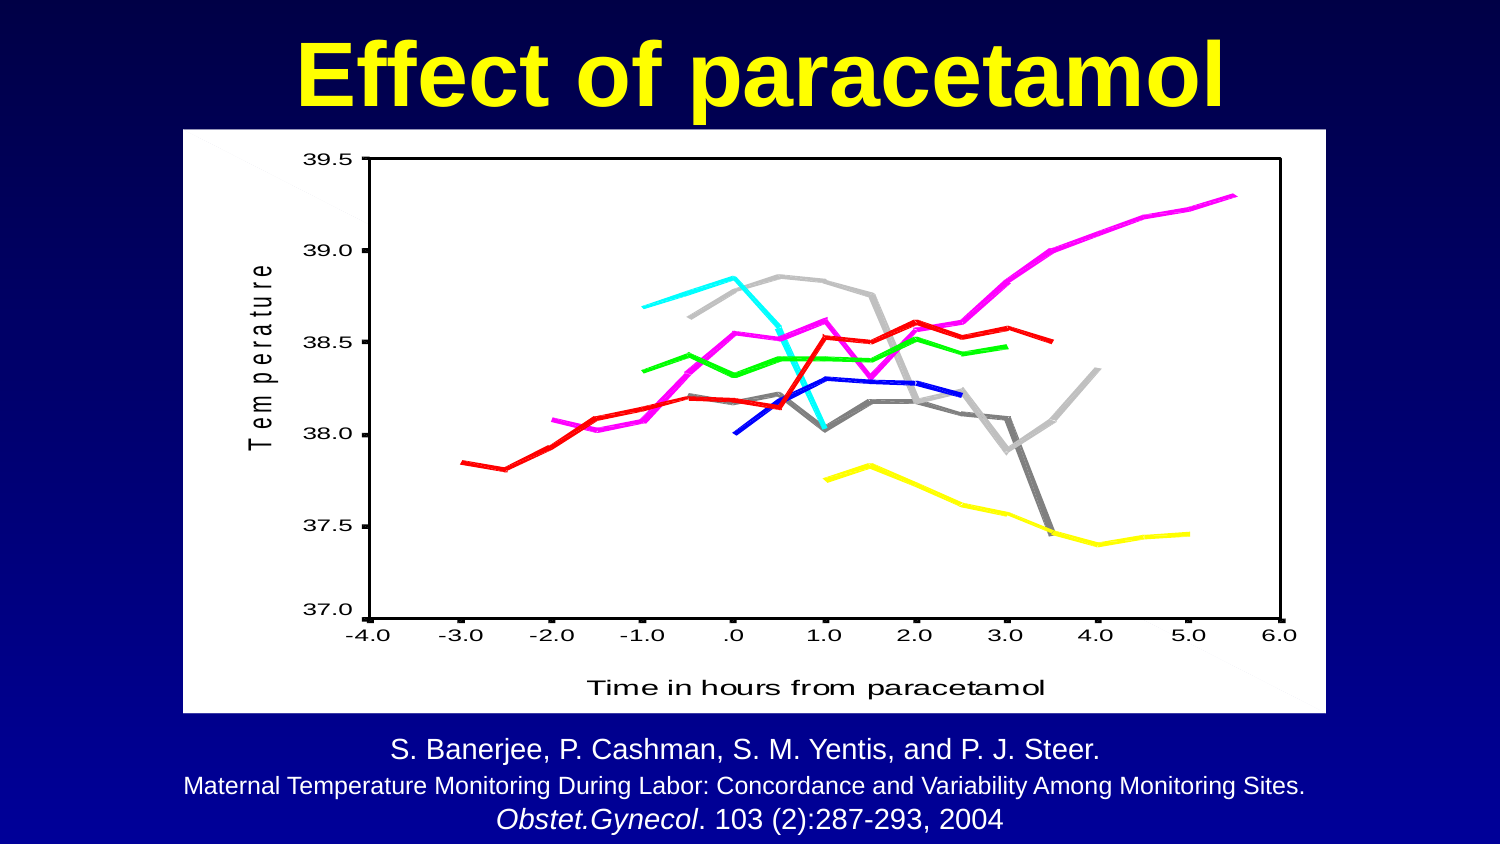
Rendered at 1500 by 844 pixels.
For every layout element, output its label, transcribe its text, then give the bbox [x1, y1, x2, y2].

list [182, 129, 1330, 715]
text_box S. Banerjee, P. Cashman, S. M. Yentis, and P. J. Steer. Maternal Temperature Monitoring During Labor: Concordance and Variability Among Monitoring Sites. Obstet.Gynecol. 103 (2):287-293, 2004 [53, 723, 1447, 843]
title Effect of paracetamol [53, 23, 1471, 117]
